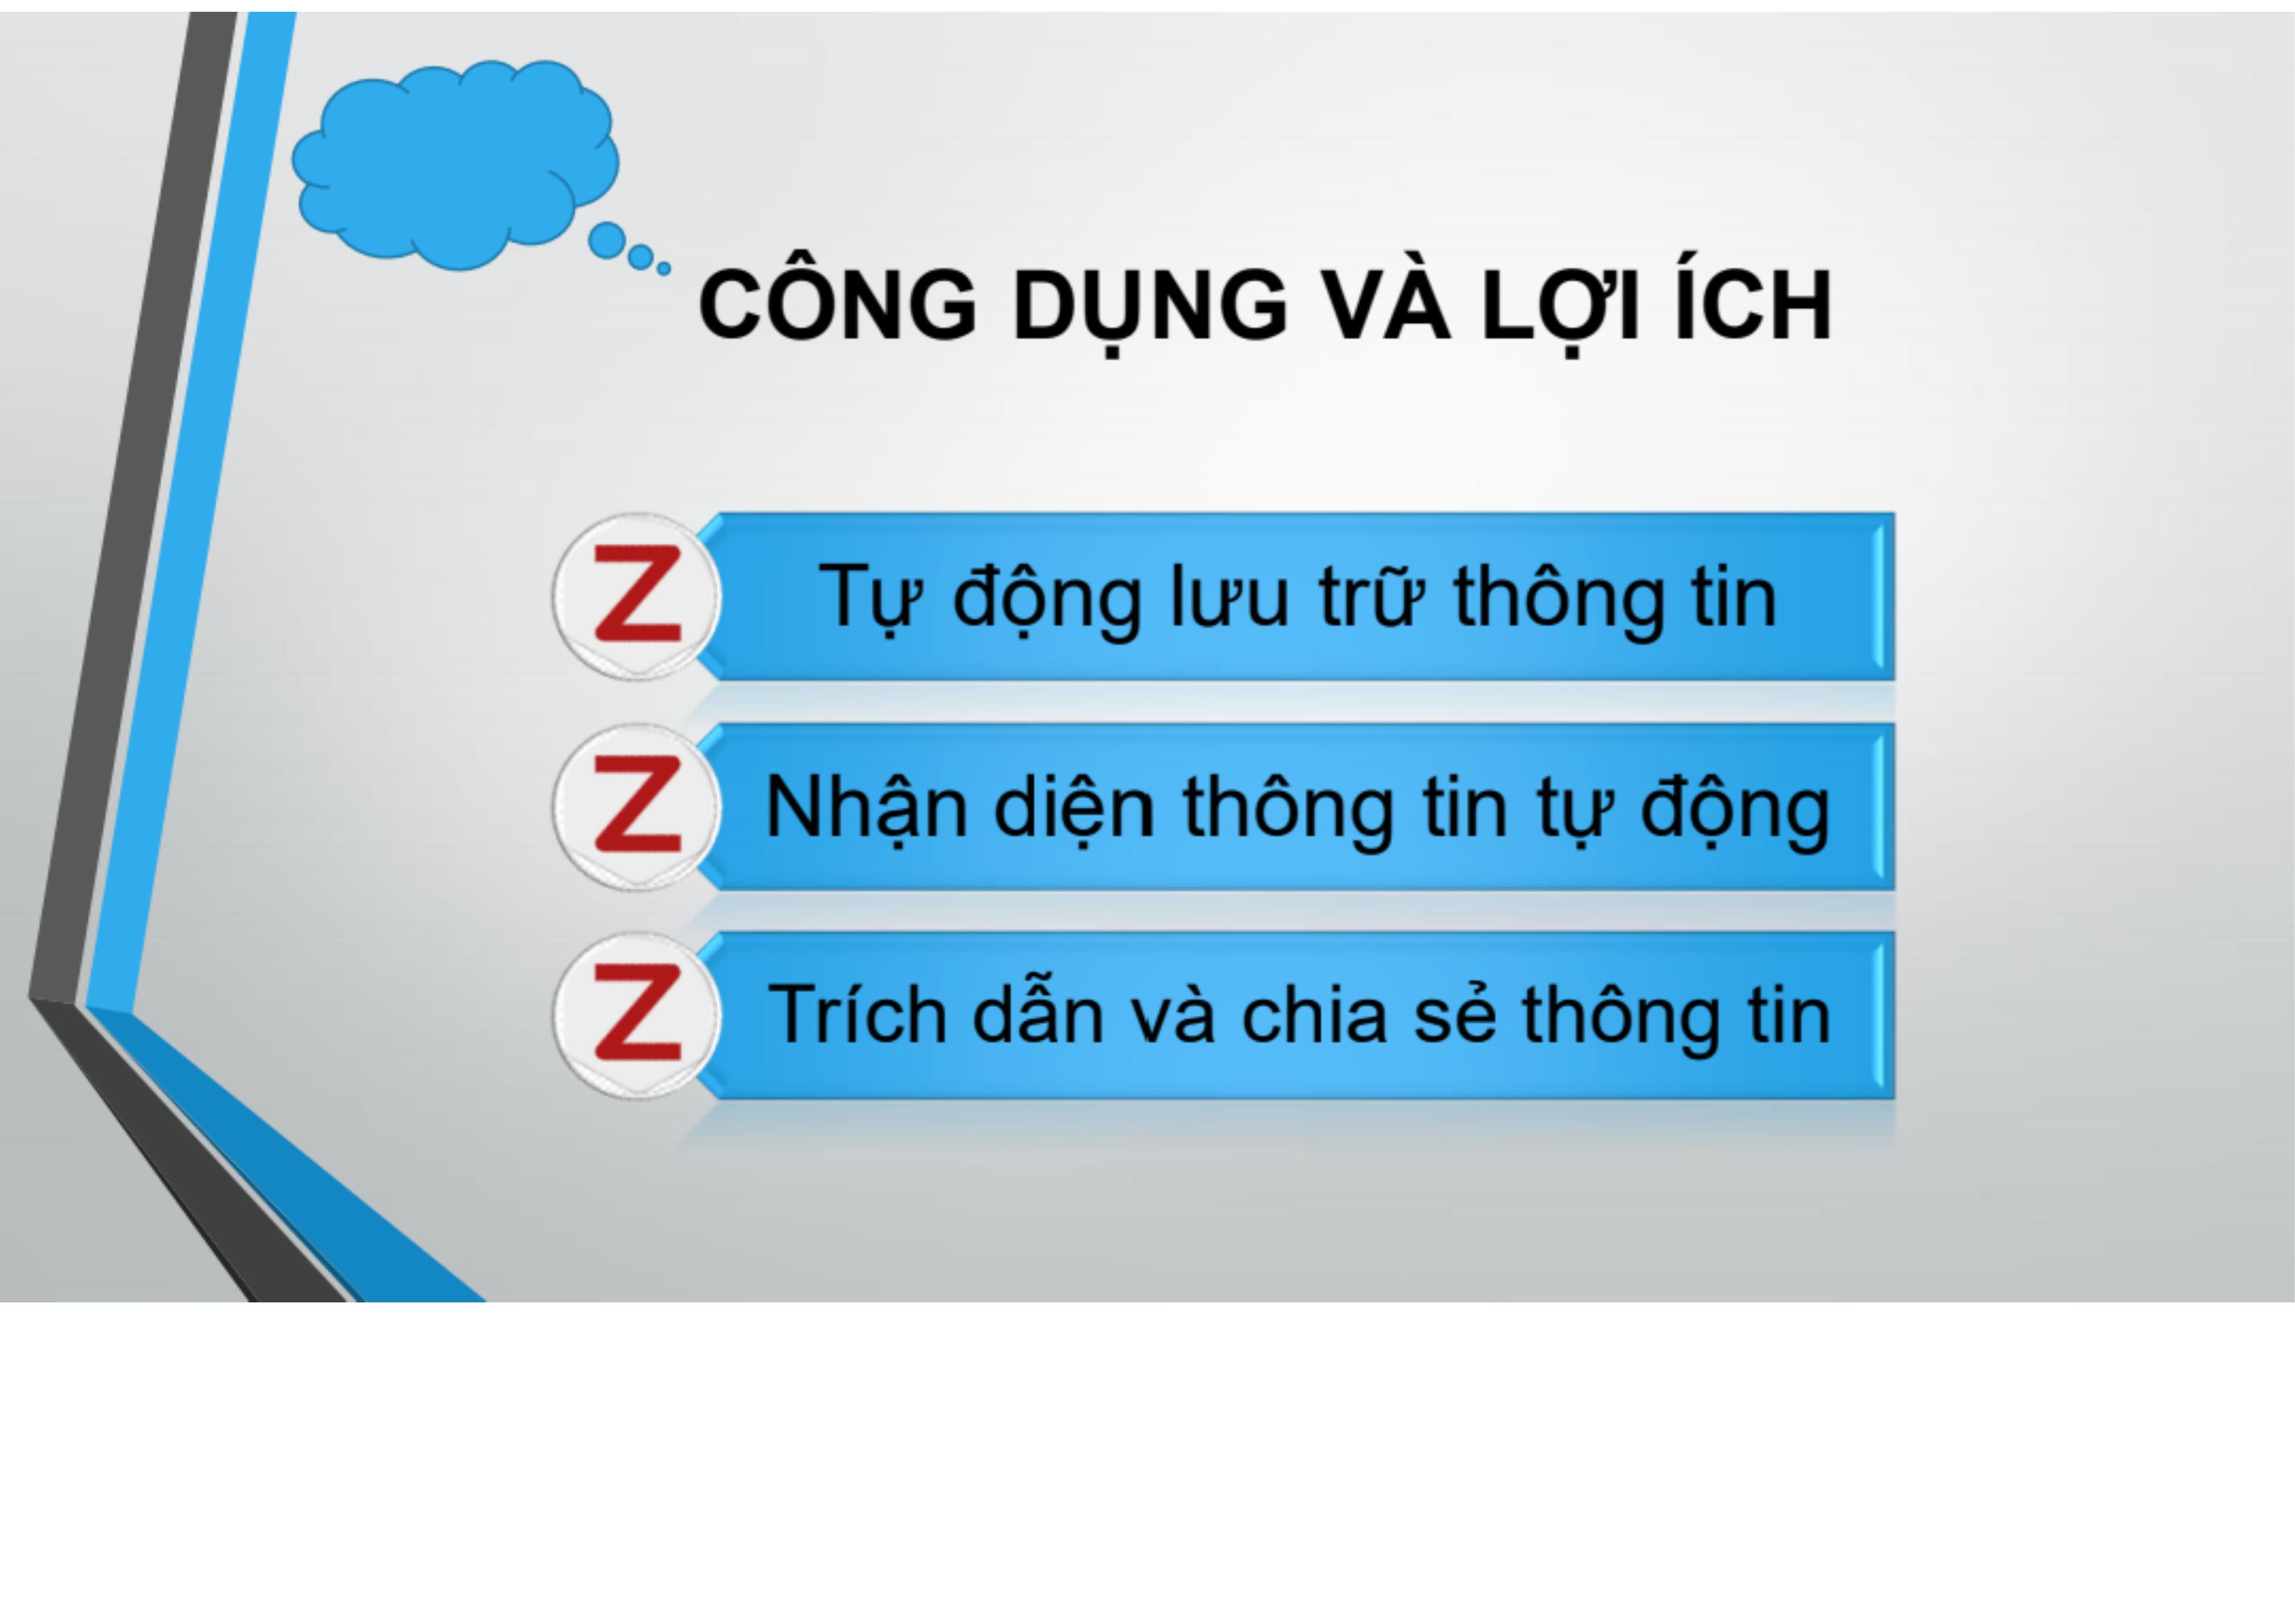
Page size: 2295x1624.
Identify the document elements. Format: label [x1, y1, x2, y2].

picture [0, 12, 2295, 1302]
